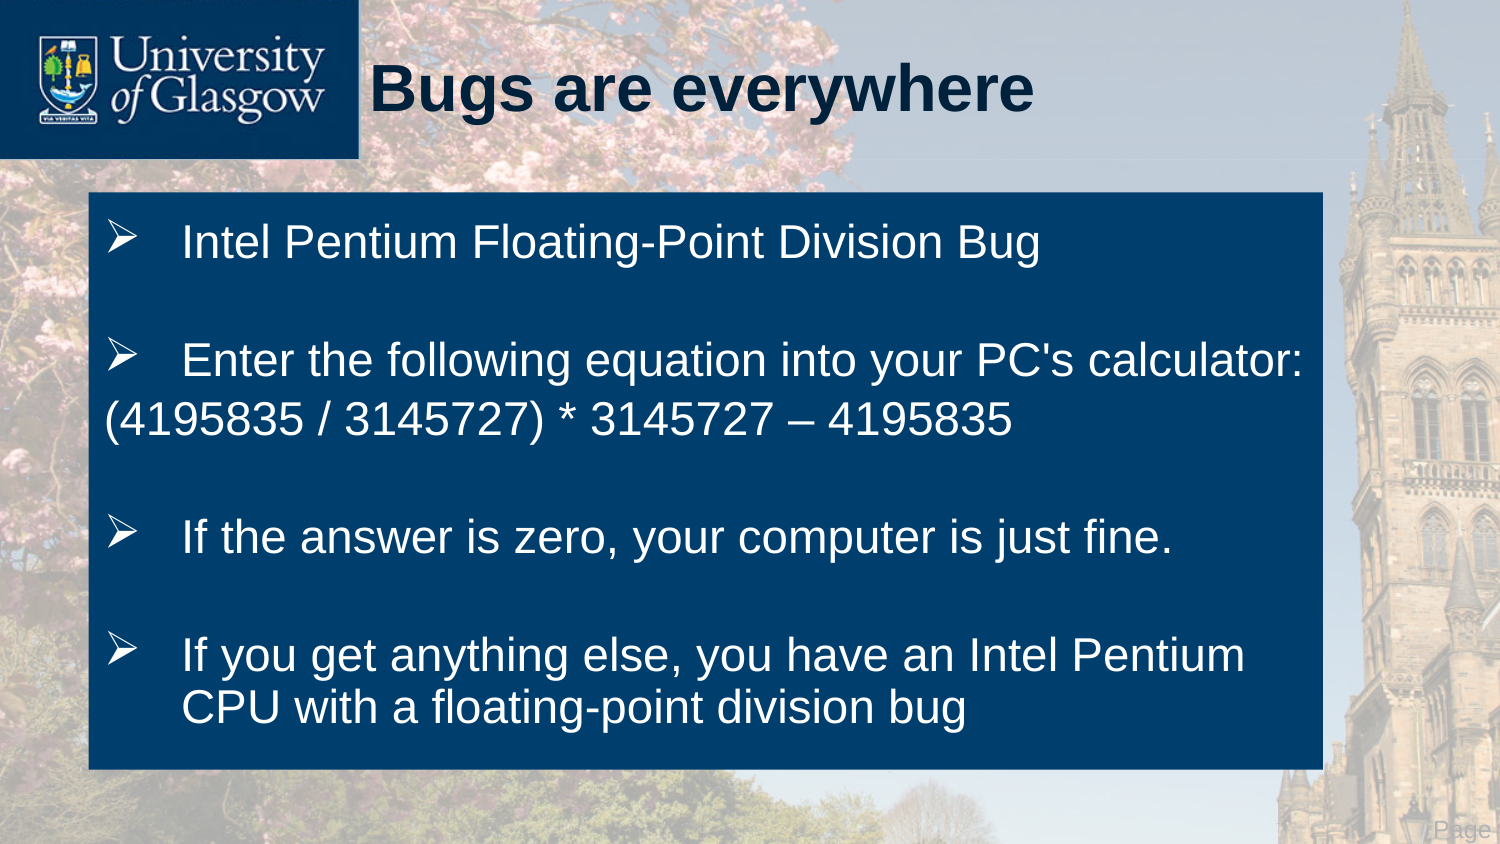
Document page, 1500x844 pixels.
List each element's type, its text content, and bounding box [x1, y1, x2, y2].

picture [0, 0, 358, 159]
slide_number Page 4 [1190, 806, 1500, 844]
list Intel Pentium Floating-Point Division Bug Enter the following equation into your PC's calculator: (4195835 / 3145727) * 3145727 – 4195835 If the answer is zero, your computer is just fine. If you get anything else, you have an Intel Pentium CPU with a floating-point division bug [88, 192, 1323, 770]
title Bugs are everywhere [354, 49, 1426, 133]
